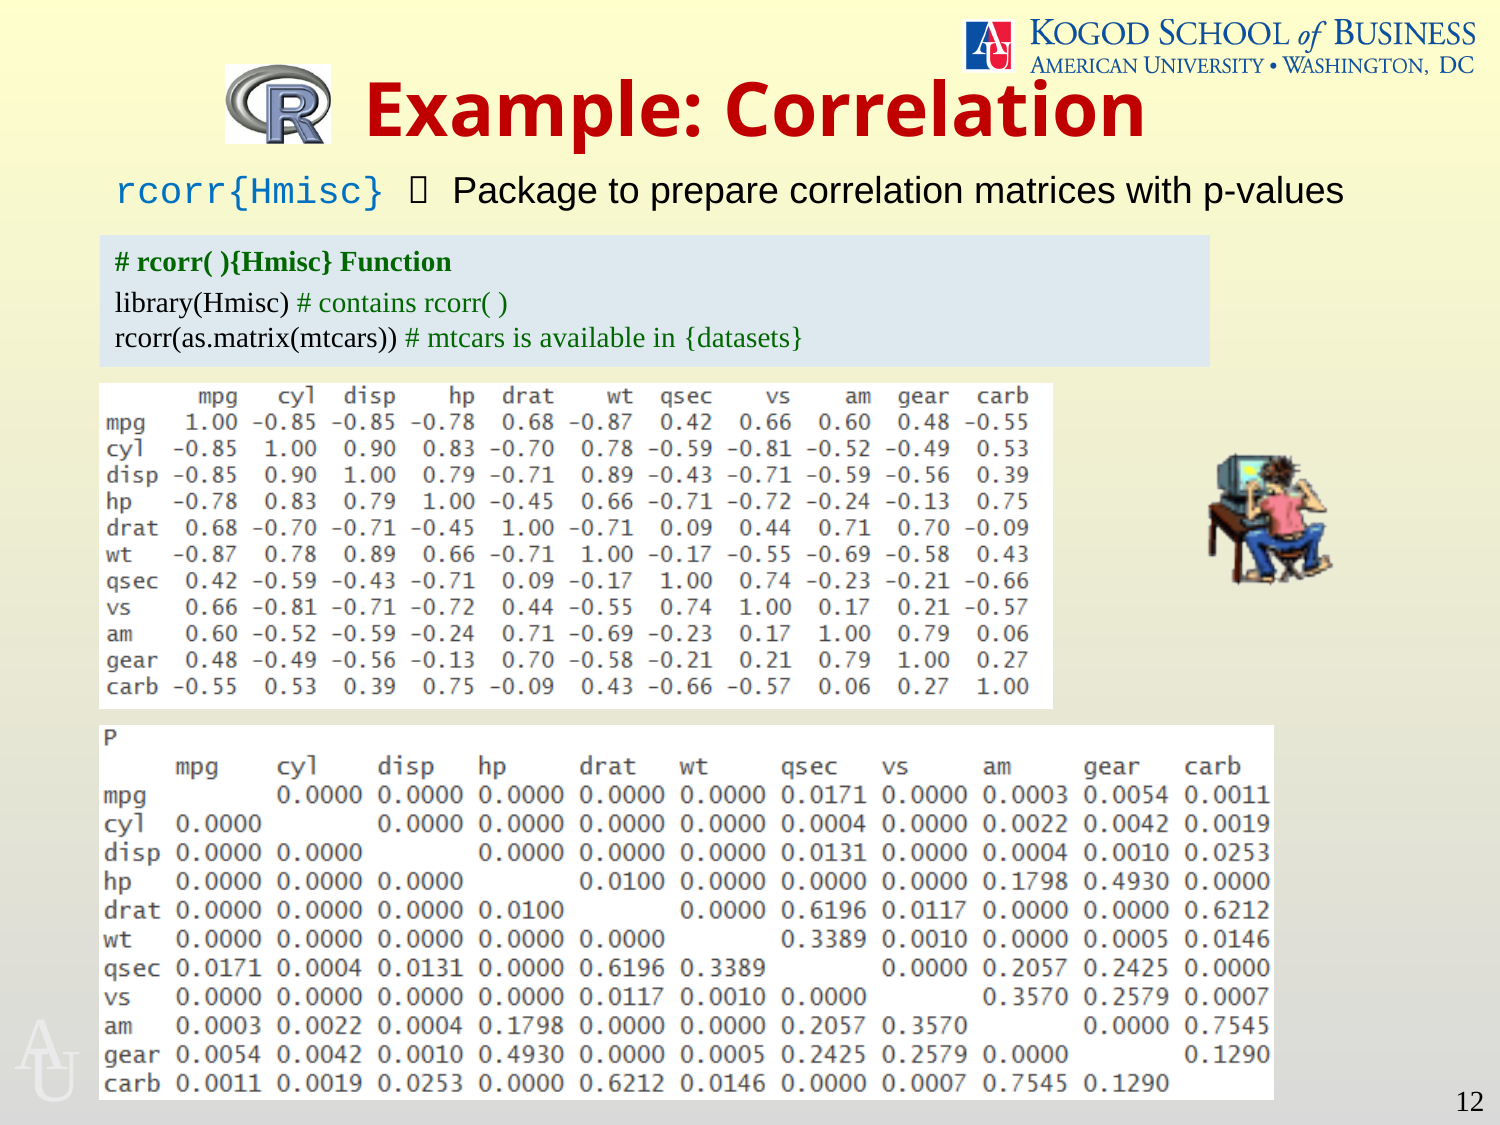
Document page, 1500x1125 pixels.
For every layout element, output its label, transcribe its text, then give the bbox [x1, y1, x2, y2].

text_box # rcorr( ){Hmisc} Function library(Hmisc) # contains rcorr( ) rcorr(as.matrix(mtcars)) # mtcars is available in {datasets} [99, 235, 1210, 367]
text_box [224, 49, 1216, 163]
picture [1203, 450, 1343, 591]
slide_number 12 [1412, 1074, 1500, 1125]
picture [962, 19, 1475, 75]
picture [99, 725, 1274, 1101]
picture [99, 383, 1054, 710]
text_box rcorr{Hmisc}  Package to prepare correlation matrices with p-values [99, 158, 1413, 244]
